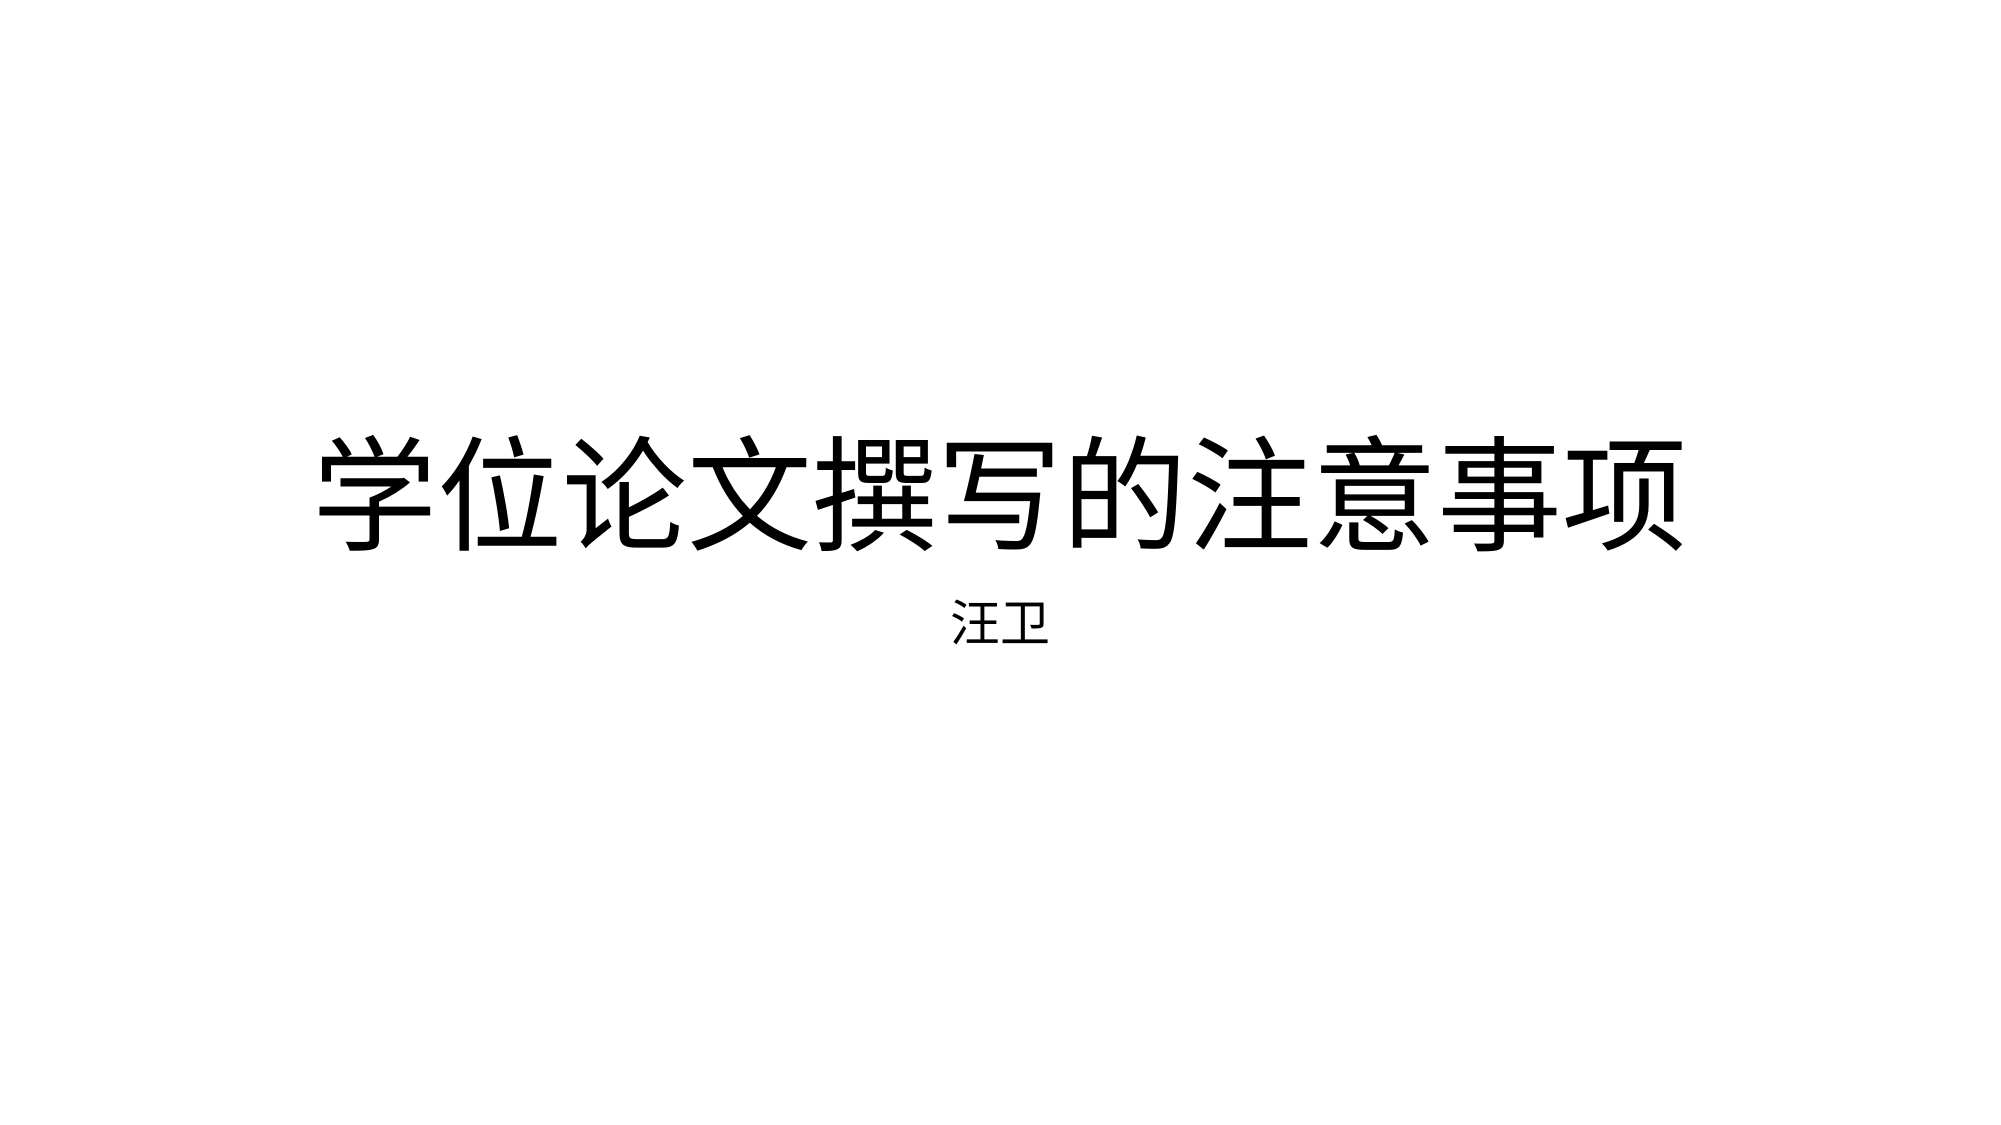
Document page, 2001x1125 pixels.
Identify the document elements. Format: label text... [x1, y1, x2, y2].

subtitle 汪卫 [249, 590, 1750, 863]
title 学位论文撰写的注意事项 [249, 184, 1750, 576]
